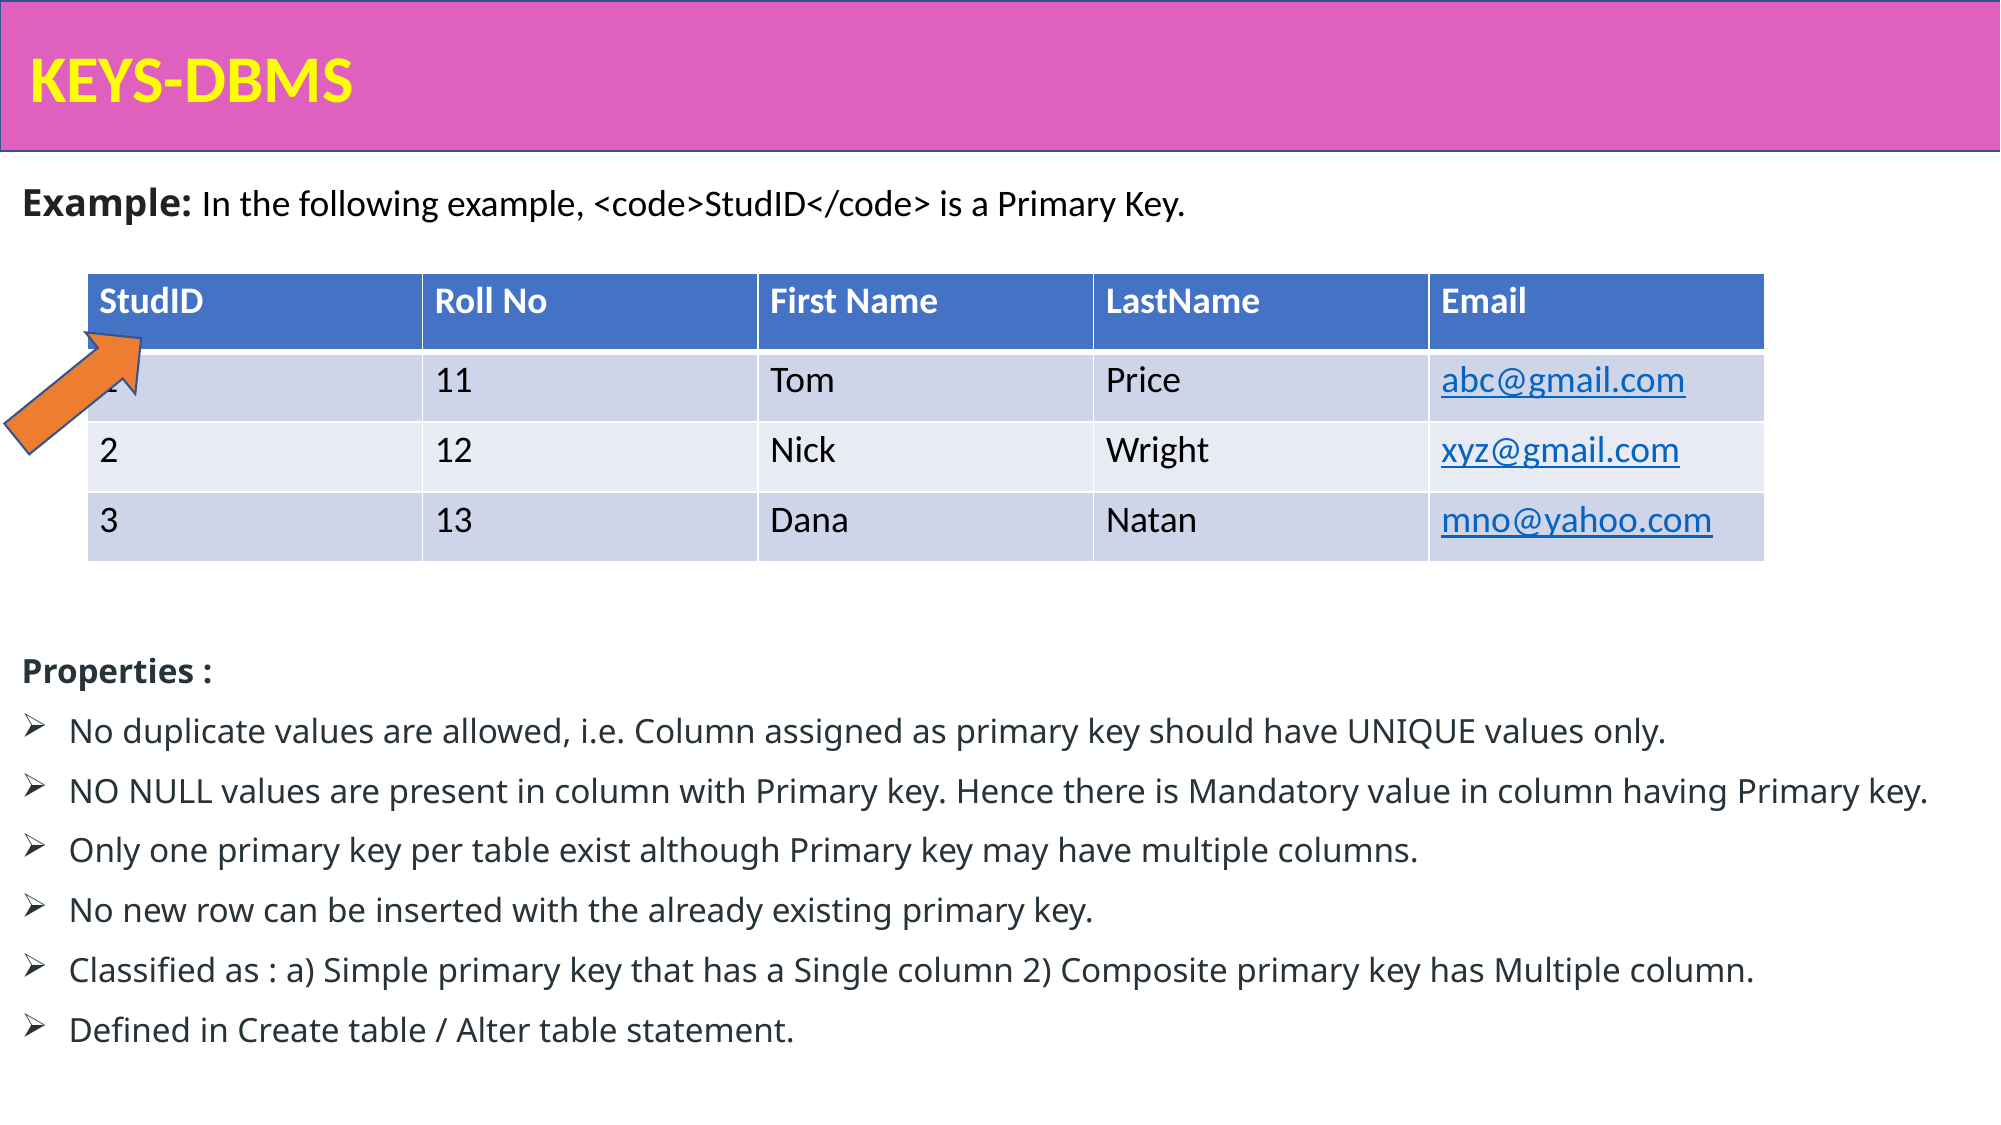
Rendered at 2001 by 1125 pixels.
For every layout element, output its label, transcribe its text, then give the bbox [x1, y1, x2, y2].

table_cell Wright [1094, 423, 1428, 491]
table_header Roll No [423, 274, 757, 349]
text_box KEYS-DBMS [0, 0, 2000, 152]
table_cell Price [1094, 355, 1428, 421]
table_cell Dana [759, 493, 1093, 561]
table_cell 11 [423, 355, 757, 421]
table_header Email [1430, 274, 1764, 349]
table_cell 2 [88, 423, 422, 491]
table_cell 3 [88, 493, 422, 561]
table_cell Tom [759, 355, 1093, 421]
table_cell mno@yahoo.com [1430, 493, 1764, 561]
table_header StudID [88, 274, 422, 349]
table_cell 13 [423, 493, 757, 561]
table_cell 1 [88, 355, 422, 421]
table_cell abc@gmail.com [1430, 355, 1764, 421]
table_cell Natan [1094, 493, 1428, 561]
text_box [2, 331, 143, 456]
text_box Example: In the following example, <code>StudID</code> is a Primary Key. [6, 171, 1841, 232]
table_header LastName [1094, 274, 1428, 349]
table_cell xyz@gmail.com [1430, 423, 1764, 491]
text_box Properties : No duplicate values are allowed, i.e. Column assigned as primary key should have UNIQUE values only. NO NULL values are present in column with Primary key. Hence there is Mandatory value in column having Primary key. Only one primary key per table exist although Primary key may have multiple columns. No new row can be inserted with the already existing primary key. Classified as : a) Simple primary key that has a Single column 2) Composite primary key has Multiple column. Defined in Create table / Alter table statement. [6, 622, 1977, 1057]
table_header First Name [759, 274, 1093, 349]
table_cell Nick [759, 423, 1093, 491]
table_cell 12 [423, 423, 757, 491]
